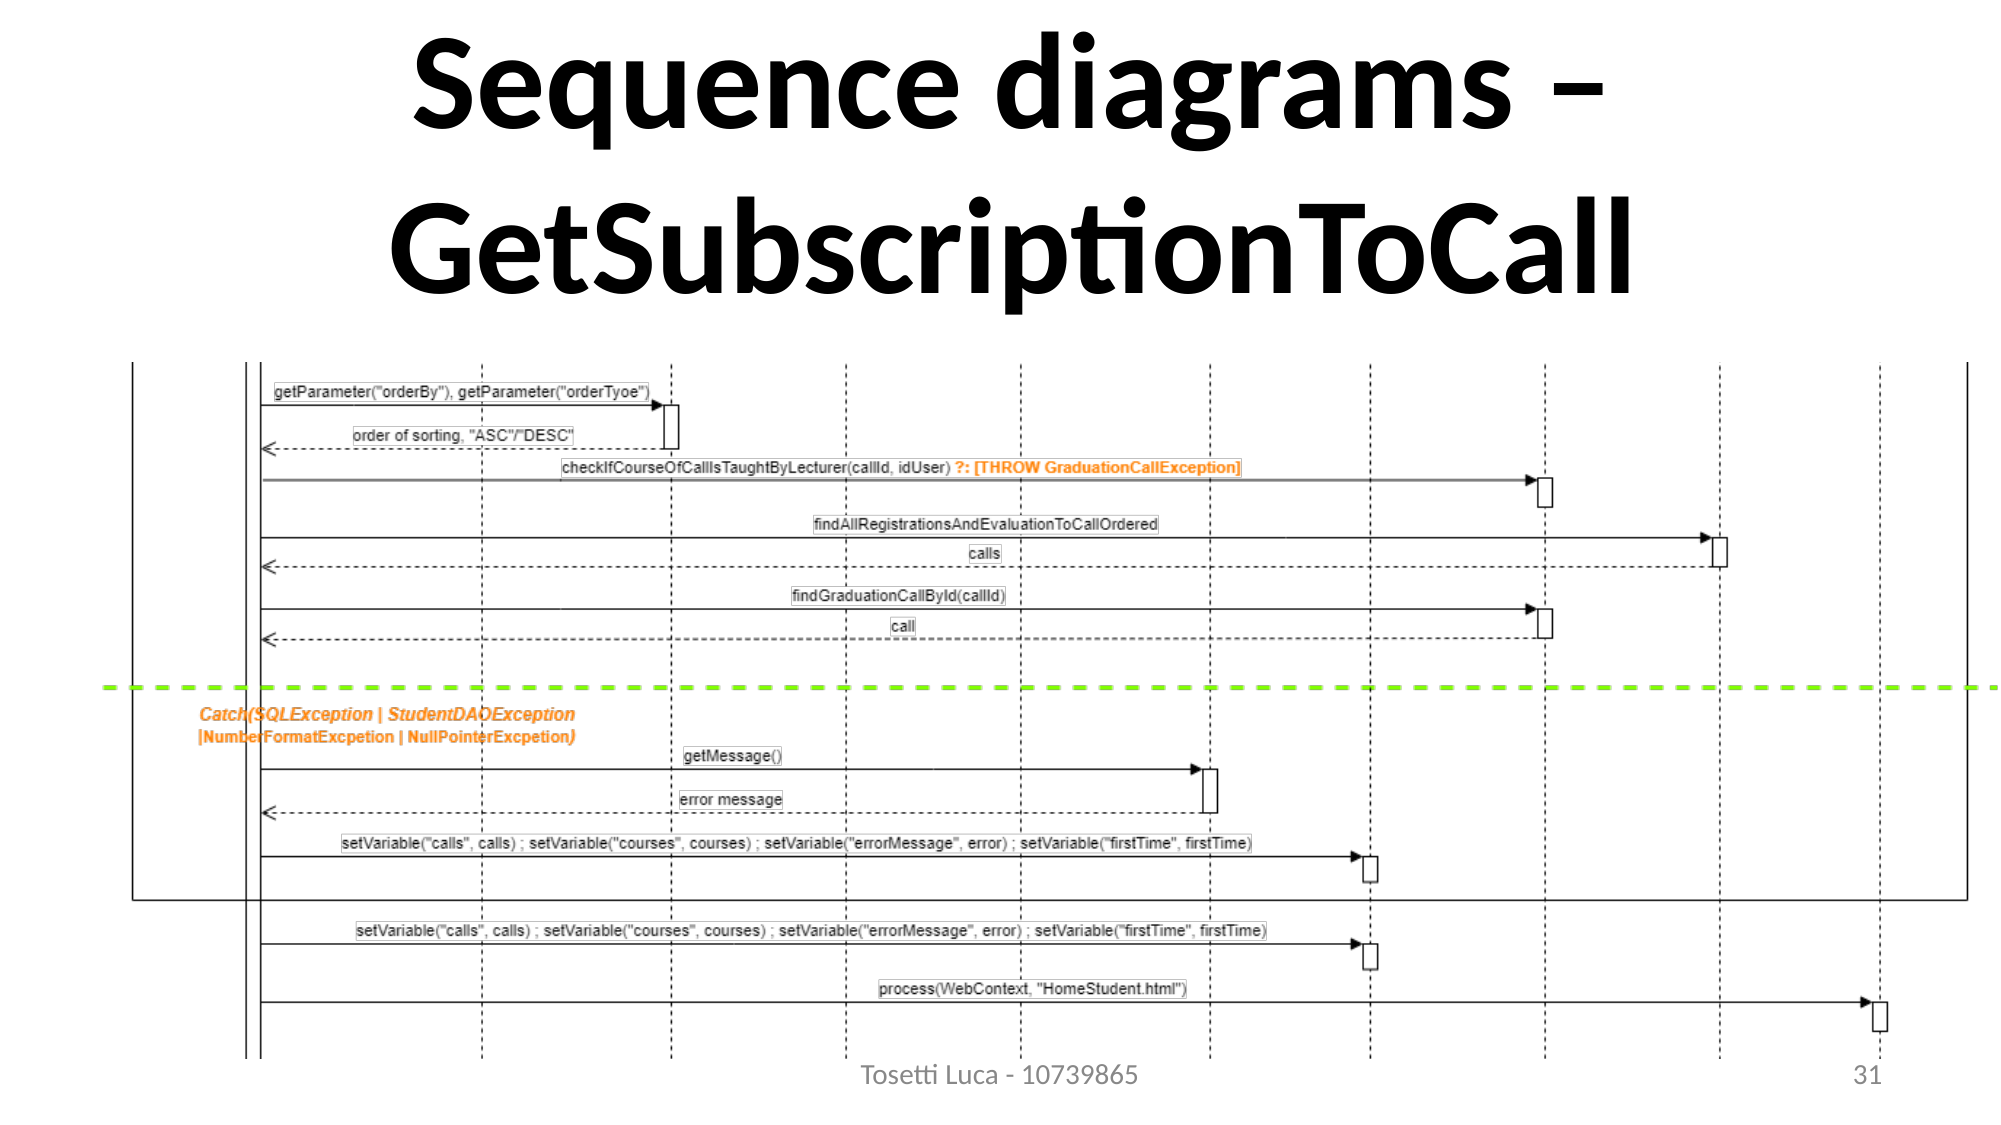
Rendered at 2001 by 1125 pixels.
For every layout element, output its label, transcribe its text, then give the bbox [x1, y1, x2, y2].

picture [1, 362, 1999, 1059]
text_box Sequence diagrams – GetSubscriptionToCall [26, 47, 2000, 265]
slide_number 31 [1433, 1070, 1900, 1103]
footer Tosetti Luca - 10739865 [683, 1070, 1317, 1103]
